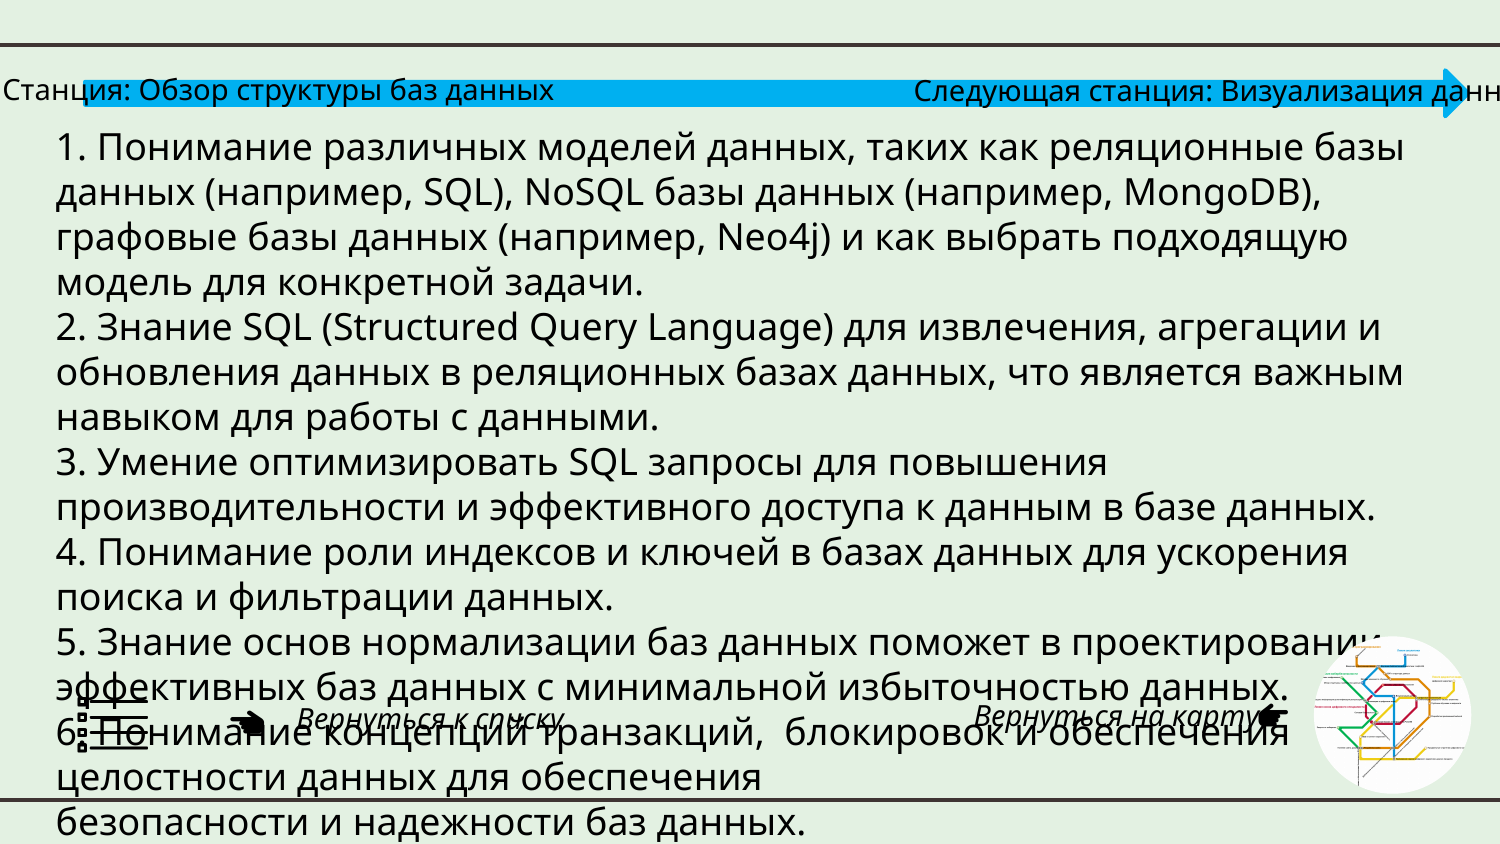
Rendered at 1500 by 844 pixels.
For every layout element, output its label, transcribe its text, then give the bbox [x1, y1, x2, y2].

text_box 1. Понимание различных моделей данных, таких как реляционные базы данных (например, SQL), NoSQL базы данных (например, MongoDB), графовые базы данных (например, Neo4j) и как выбрать подходящую модель для конкретной задачи. 2. Знание SQL (Structured Query Language) для извлечения, агрегации и обновления данных в реляционных базах данных, что является важным навыком для работы с данными. 3. Умение оптимизировать SQL запросы для повышения производительности и эффективного доступа к данным в базе данных. 4. Понимание роли индексов и ключей в базах данных для ускорения поиска и фильтрации данных. 5. Знание основ нормализации баз данных поможет в проектировании эффективных баз данных с минимальной избыточностью данных. 6. Понимание концепций транзакций, блокировок и обеспечения целостности данных для обеспечения безопасности и надежности баз данных. [40, 115, 1476, 844]
text_box Следующая станция: Визуализация данных [898, 65, 1500, 115]
picture [73, 686, 151, 764]
text_box Вернуться на карту [958, 689, 1282, 740]
picture [212, 702, 291, 741]
picture [1313, 636, 1472, 794]
text_box [578, 79, 898, 107]
text_box Вернуться к списку [281, 693, 579, 743]
text_box Станция: Обзор структуры баз данных [0, 64, 578, 114]
picture [1234, 696, 1303, 734]
